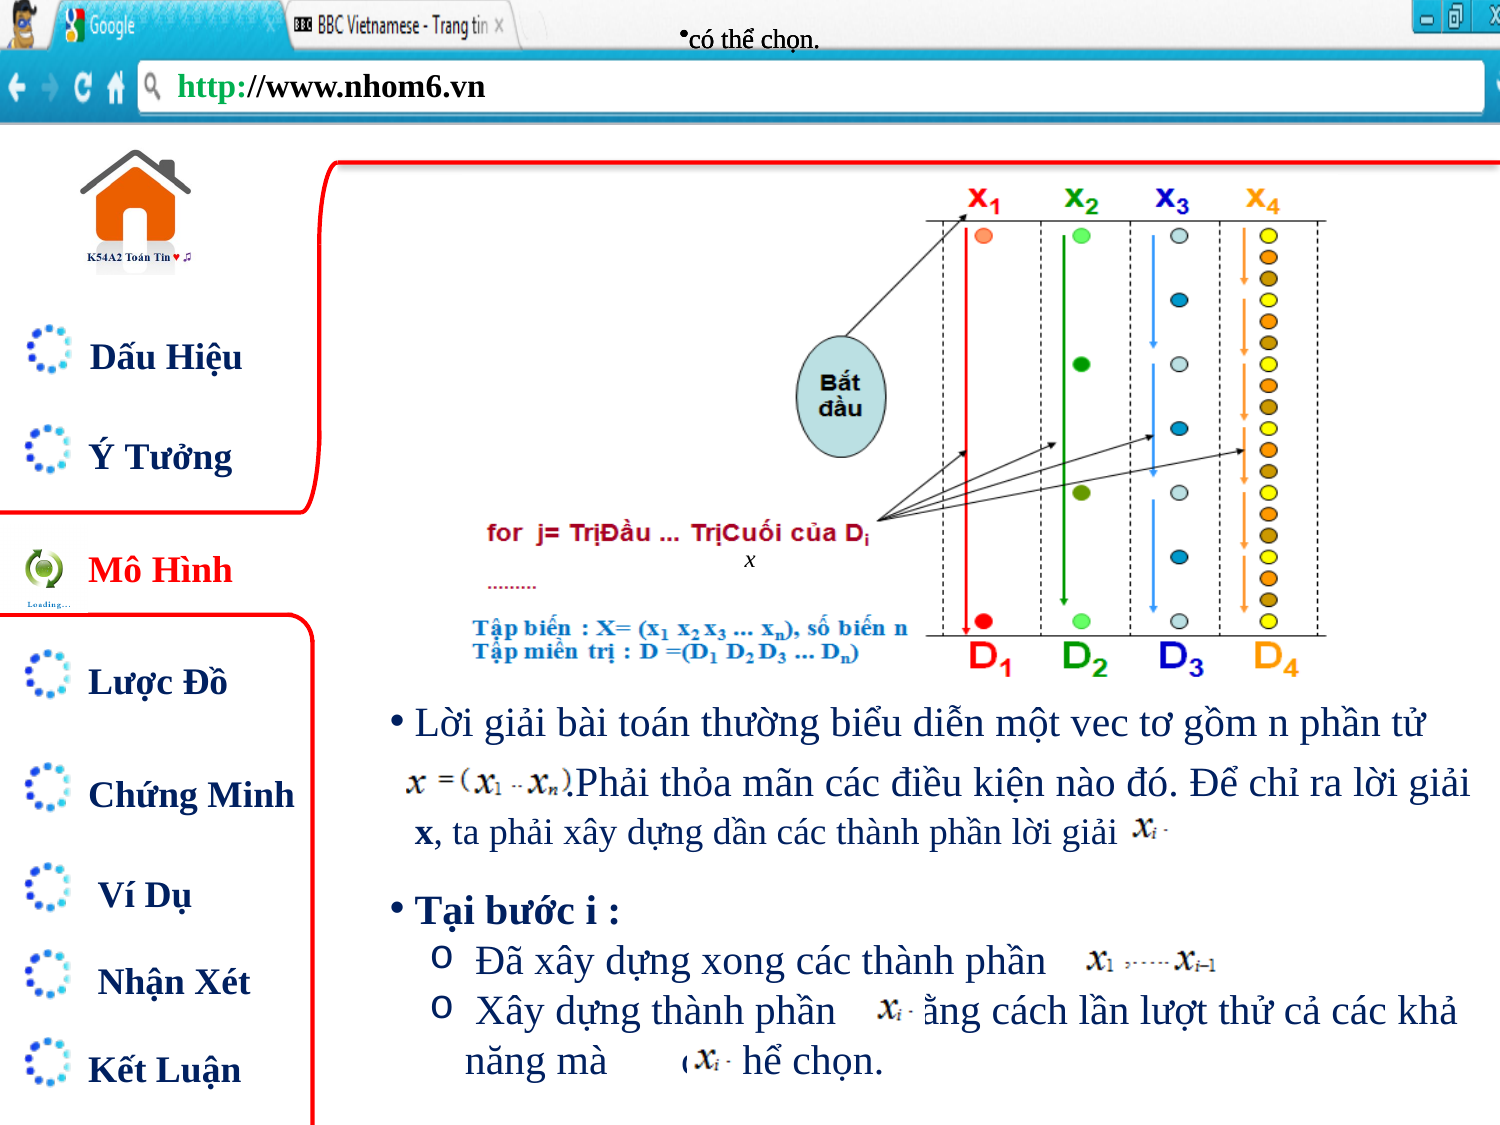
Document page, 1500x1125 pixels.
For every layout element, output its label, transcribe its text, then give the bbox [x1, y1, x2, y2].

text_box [0, 162, 338, 513]
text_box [0, 614, 313, 1125]
picture [0, 524, 88, 613]
text_box [338, 160, 1500, 165]
picture [74, 139, 201, 276]
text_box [374, 874, 1488, 1125]
text_box Mô Hình [91, 537, 286, 598]
picture [462, 174, 1338, 687]
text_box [374, 687, 1500, 861]
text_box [739, 550, 761, 575]
picture [0, 0, 1500, 126]
